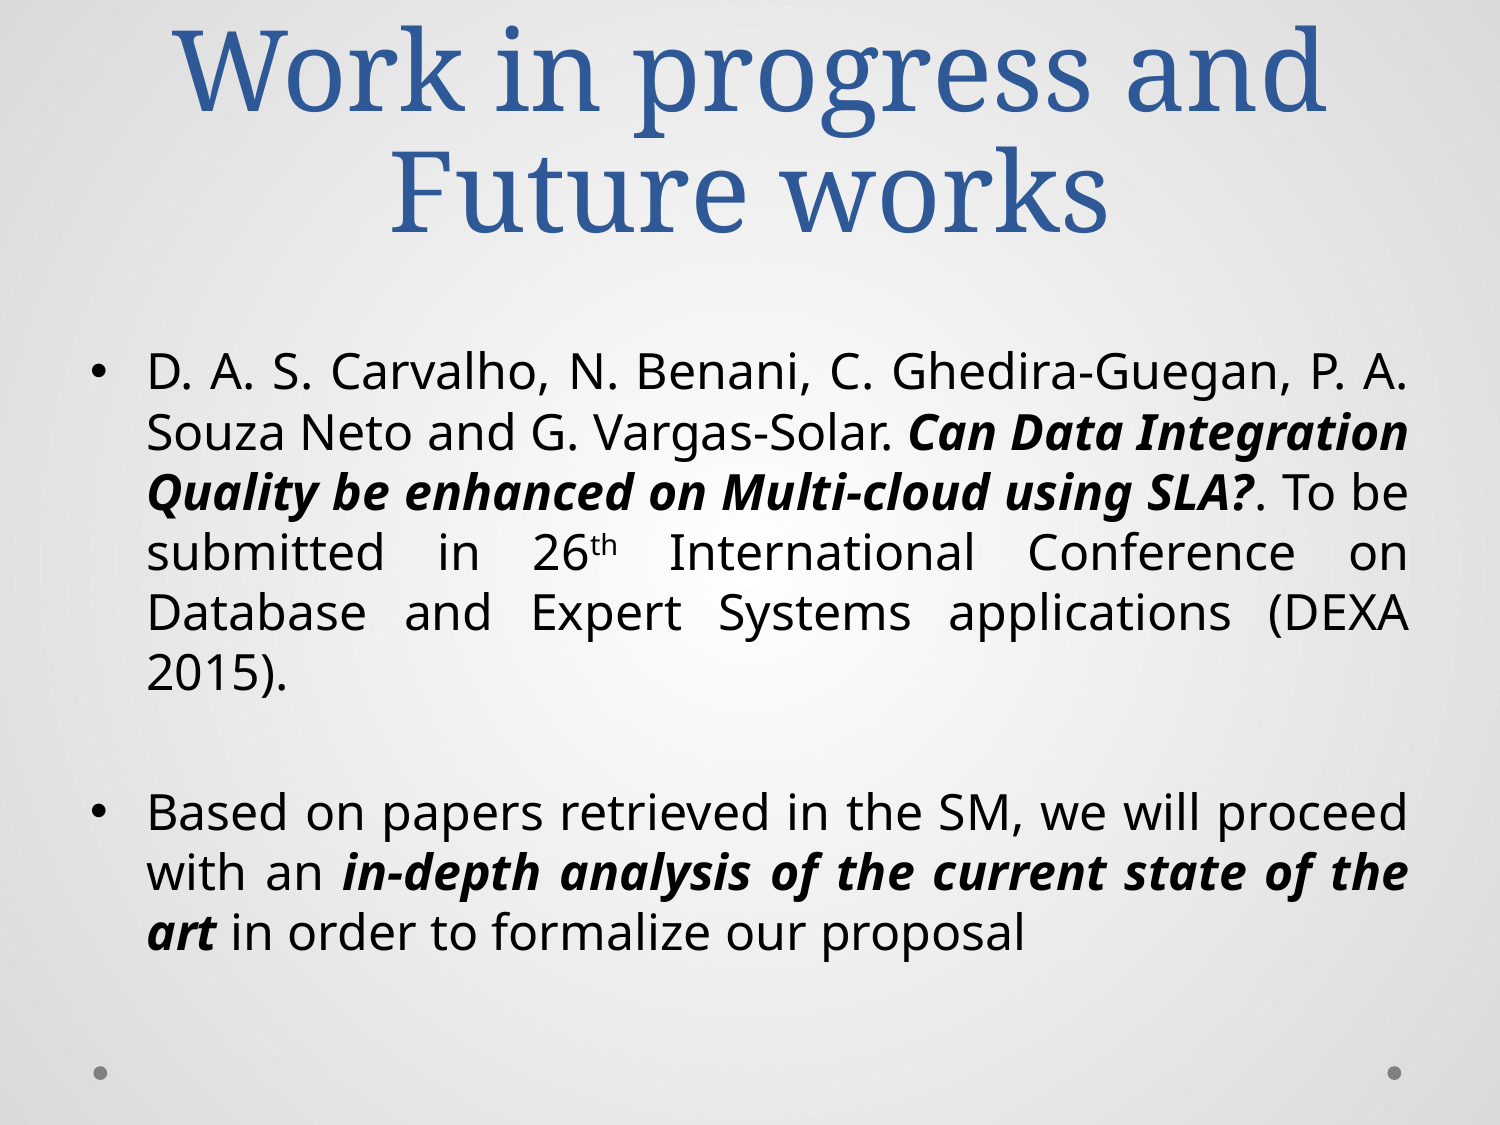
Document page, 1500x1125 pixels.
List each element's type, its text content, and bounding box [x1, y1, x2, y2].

list D. A. S. Carvalho, N. Benani, C. Ghedira-Guegan, P. A. Souza Neto and G. Vargas-Solar. Can Data Integration Quality be enhanced on Multi-cloud using SLA?. To be submitted in 26th International Conference on Database and Expert Systems applications (DEXA 2015). Based on papers retrieved in the SM, we will proceed with an in-depth analysis of the current state of the art in order to formalize our proposal [75, 262, 1425, 1005]
title Work in progress and Future works [75, 0, 1425, 262]
